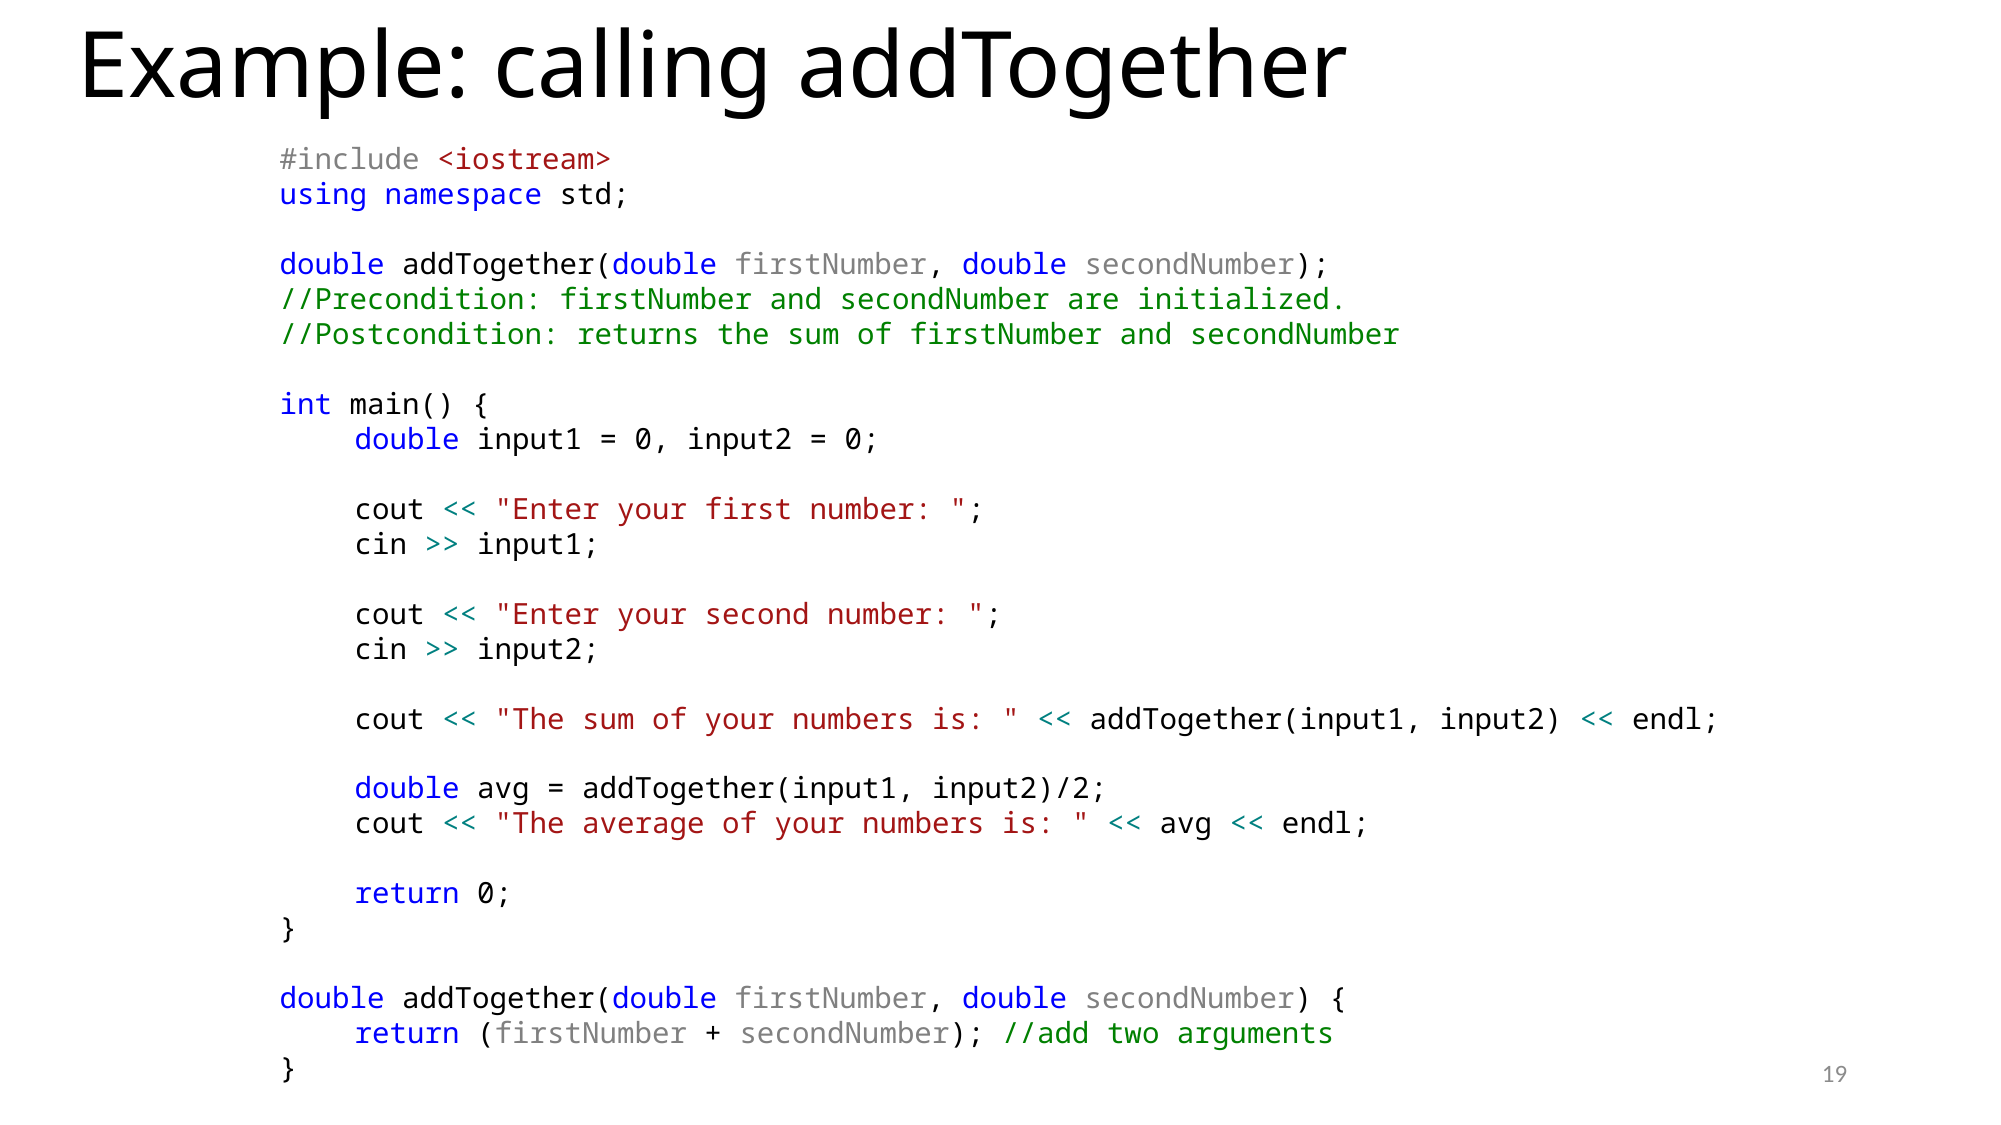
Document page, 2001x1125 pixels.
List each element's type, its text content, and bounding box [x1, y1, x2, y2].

slide_number 19 [1412, 1042, 1863, 1103]
text_box #include <iostream> using namespace std; double addTogether(double firstNumber, double secondNumber); //Precondition: firstNumber and secondNumber are initialized. //Postcondition: returns the sum of firstNumber and secondNumber int main() { double input1 = 0, input2 = 0; cout << "Enter your first number: "; cin >> input1; cout << "Enter your second number: "; cin >> input2; cout << "The sum of your numbers is: " << addTogether(input1, input2) << endl; double avg = addTogether(input1, input2)/2; cout << "The average of your numbers is: " << avg << endl; return 0; } double addTogether(double firstNumber, double secondNumber) { return (firstNumber + secondNumber); //add two arguments } [264, 133, 1736, 1092]
title Example: calling addTogether [62, 2, 1938, 134]
